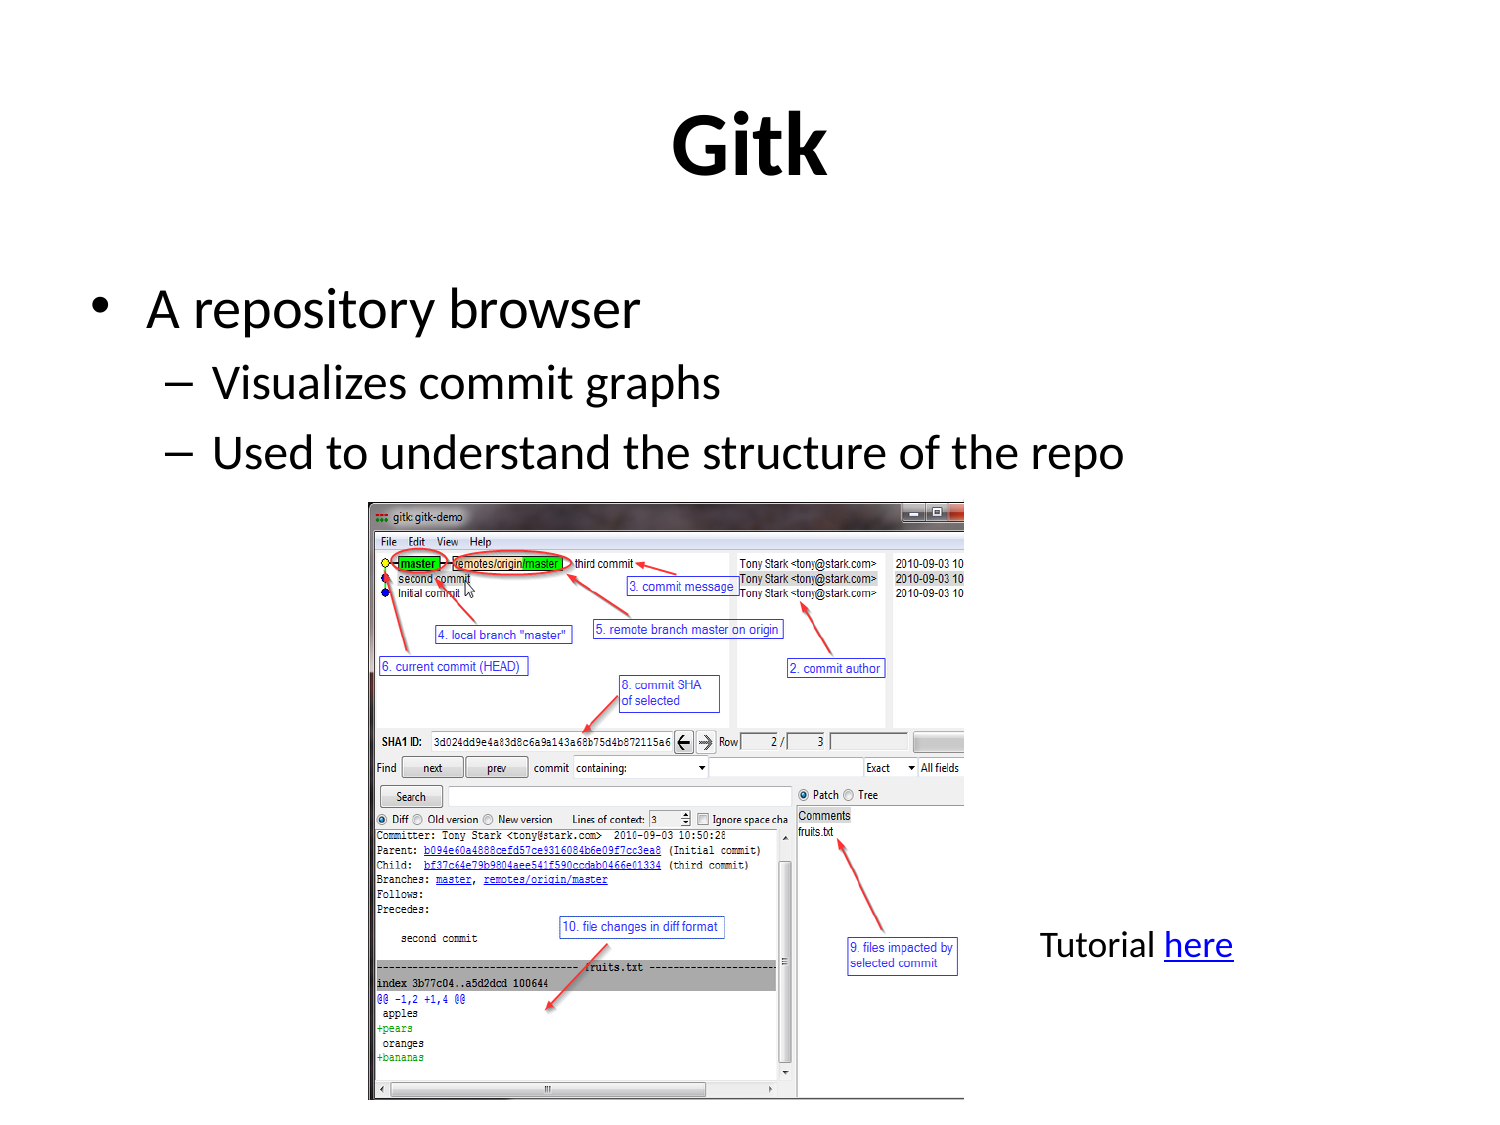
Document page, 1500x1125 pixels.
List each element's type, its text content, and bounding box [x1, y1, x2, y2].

title Gitk [75, 45, 1425, 233]
text_box Tutorial here [1024, 912, 1459, 973]
picture [367, 499, 992, 1101]
list A repository browser Visualizes commit graphs Used to understand the structure of the repo [75, 262, 1425, 1005]
